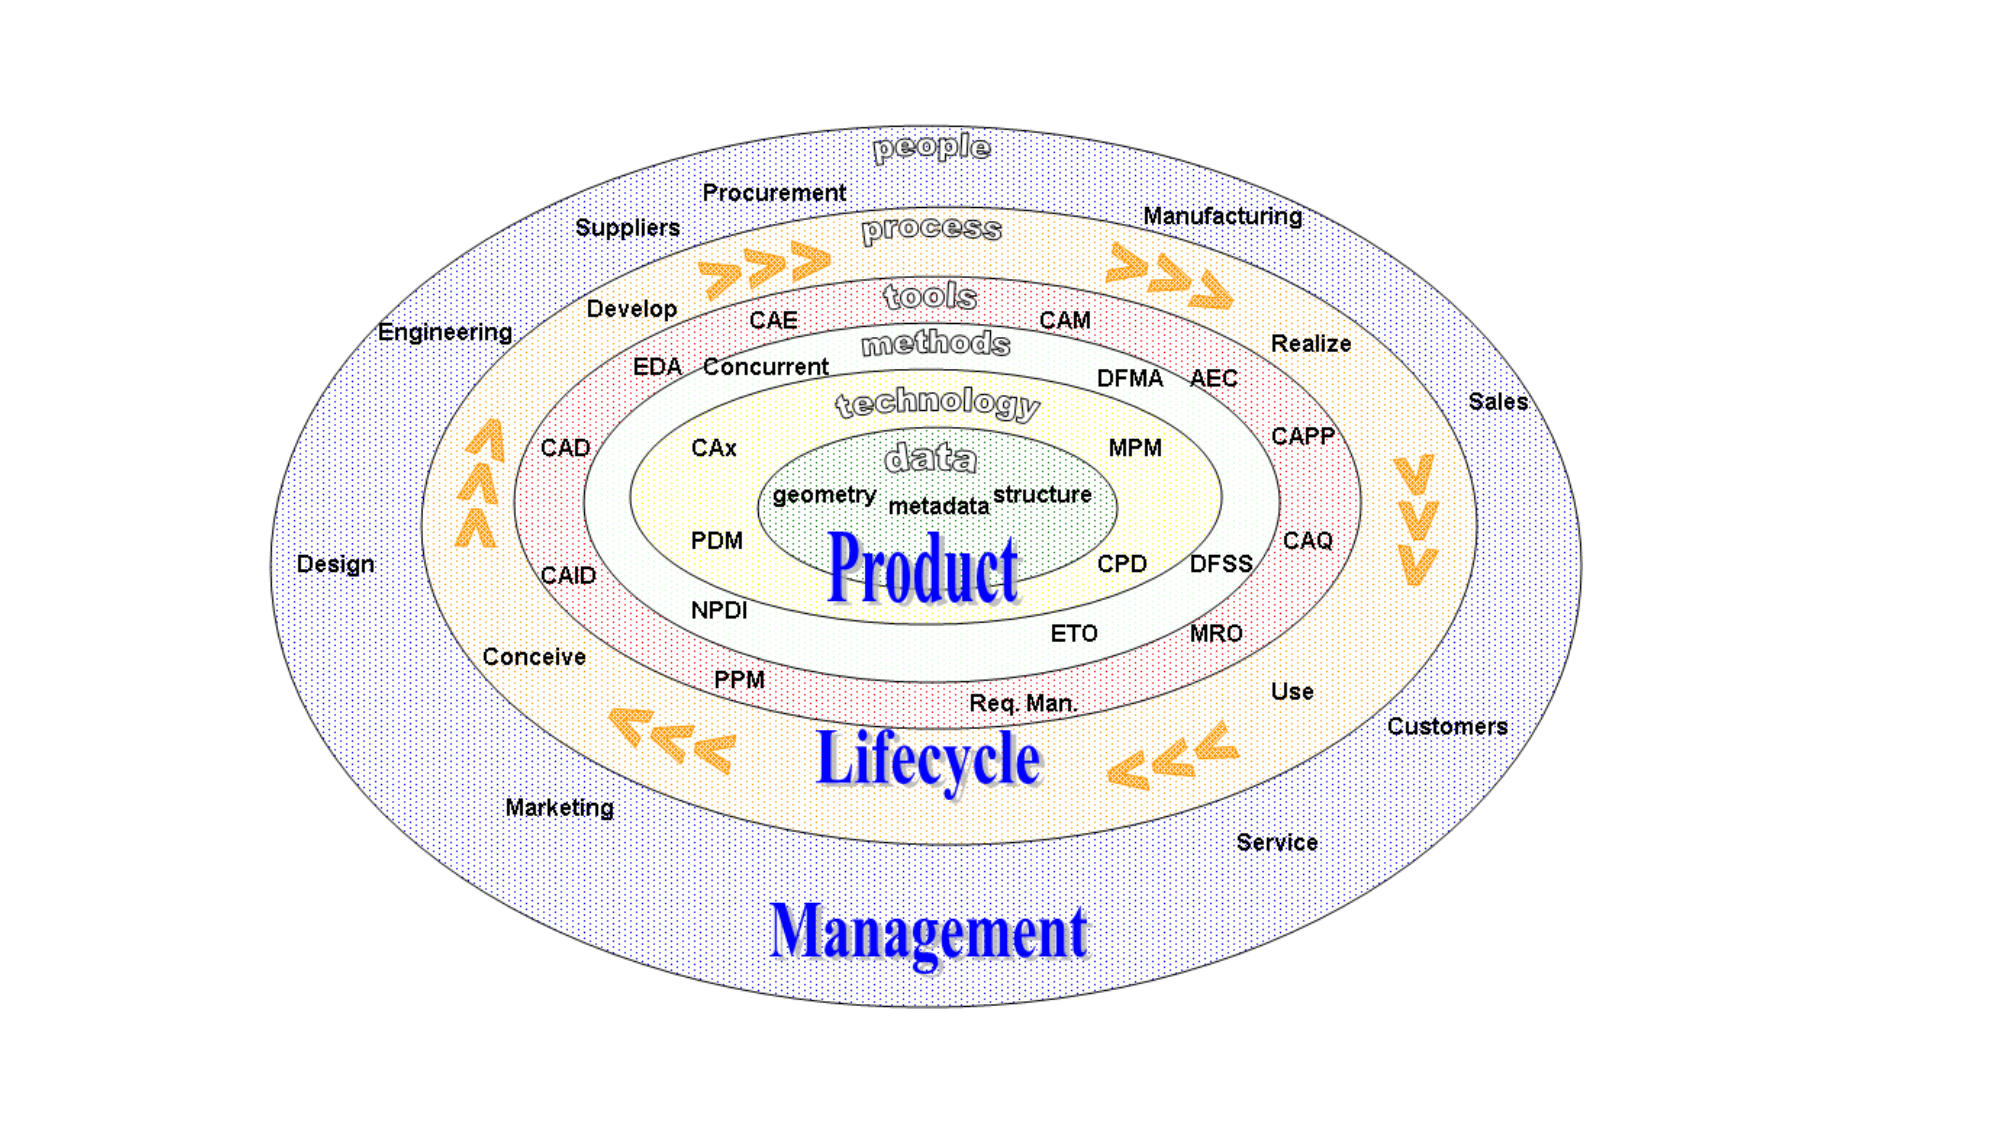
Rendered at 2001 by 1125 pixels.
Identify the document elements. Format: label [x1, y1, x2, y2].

picture [236, 33, 1628, 1078]
